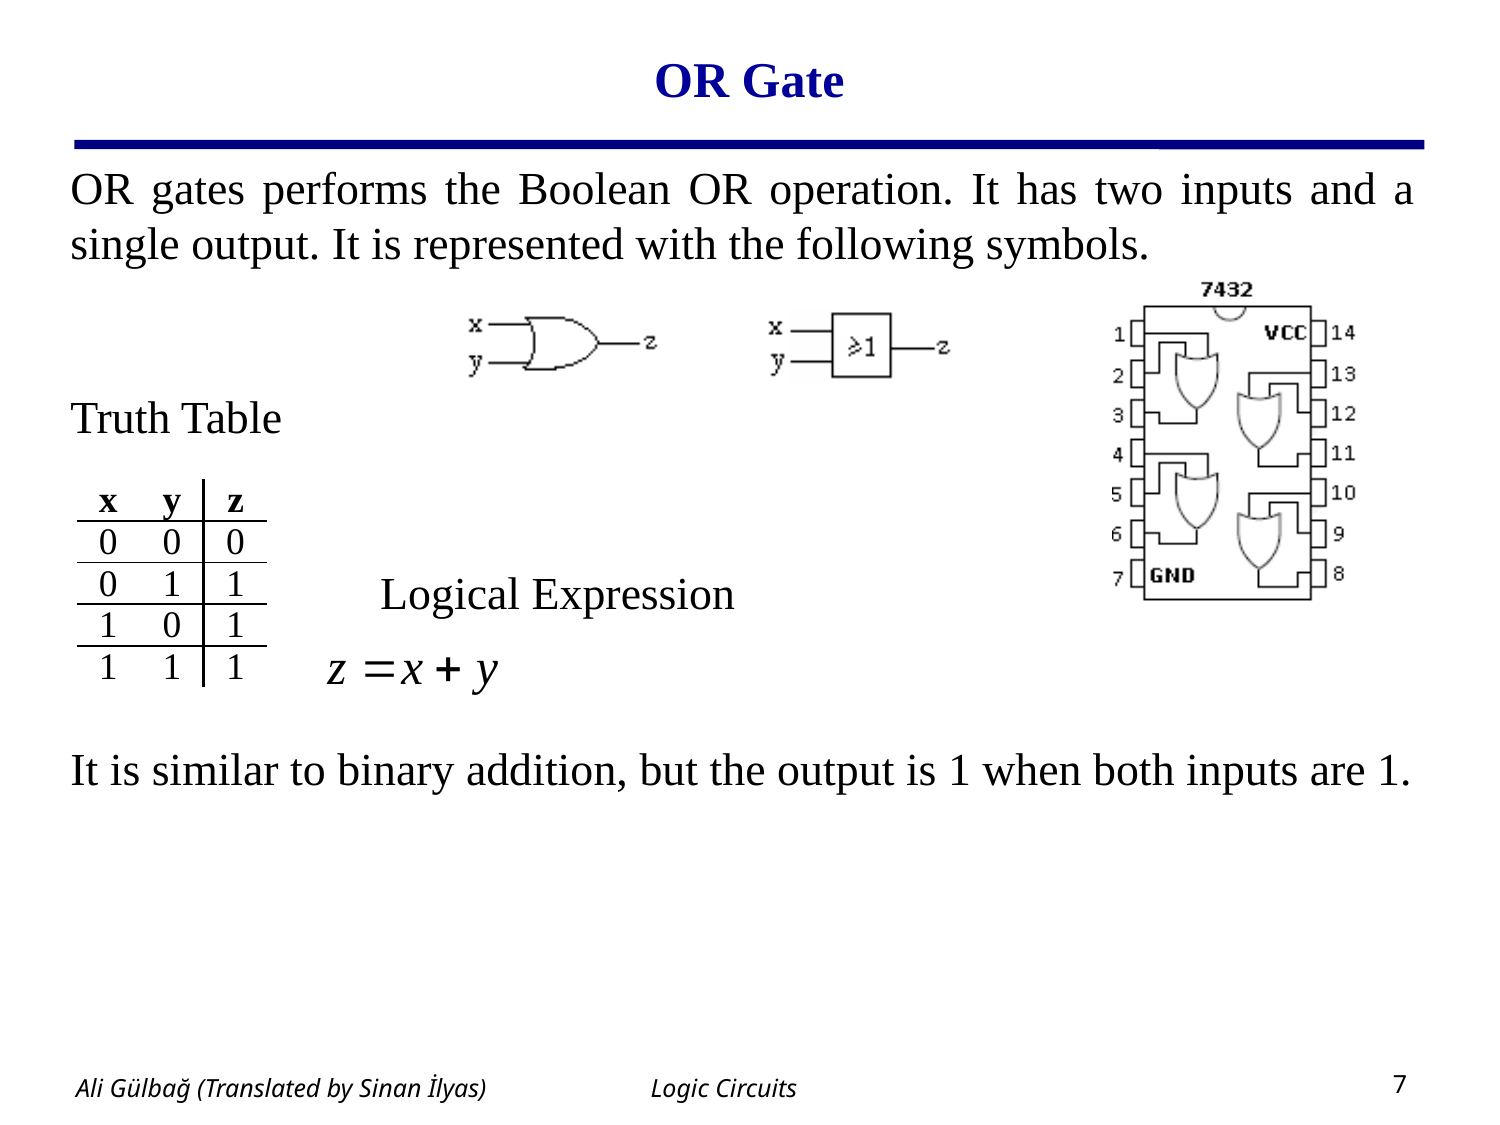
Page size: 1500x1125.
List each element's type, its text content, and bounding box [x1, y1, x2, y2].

table_cell 0 [140, 522, 202, 562]
table_cell 1 [77, 647, 140, 687]
picture [459, 311, 666, 387]
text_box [317, 646, 507, 707]
table_cell 0 [205, 522, 267, 562]
picture [1112, 279, 1359, 608]
table_cell 1 [205, 605, 267, 645]
title OR Gate [111, 12, 1388, 143]
table_cell 1 [205, 647, 267, 687]
footer Logic Circuits [454, 1049, 993, 1125]
picture [761, 309, 960, 385]
table_cell 0 [140, 605, 202, 645]
table_cell 0 [77, 522, 140, 562]
table_header y [140, 479, 202, 520]
list OR gates performs the Boolean OR operation. It has two inputs and a single output. It is represented with the following symbols. Truth Table Logical Expression It is similar to binary addition, but the output is 1 when both inputs are 1. [55, 150, 1430, 1026]
table_cell 1 [77, 605, 140, 645]
table_header x [77, 479, 140, 520]
table_cell 0 [77, 563, 140, 603]
table_header z [205, 479, 267, 520]
table_cell 1 [205, 563, 267, 603]
table_cell 1 [140, 563, 202, 603]
table_cell 1 [140, 647, 202, 687]
